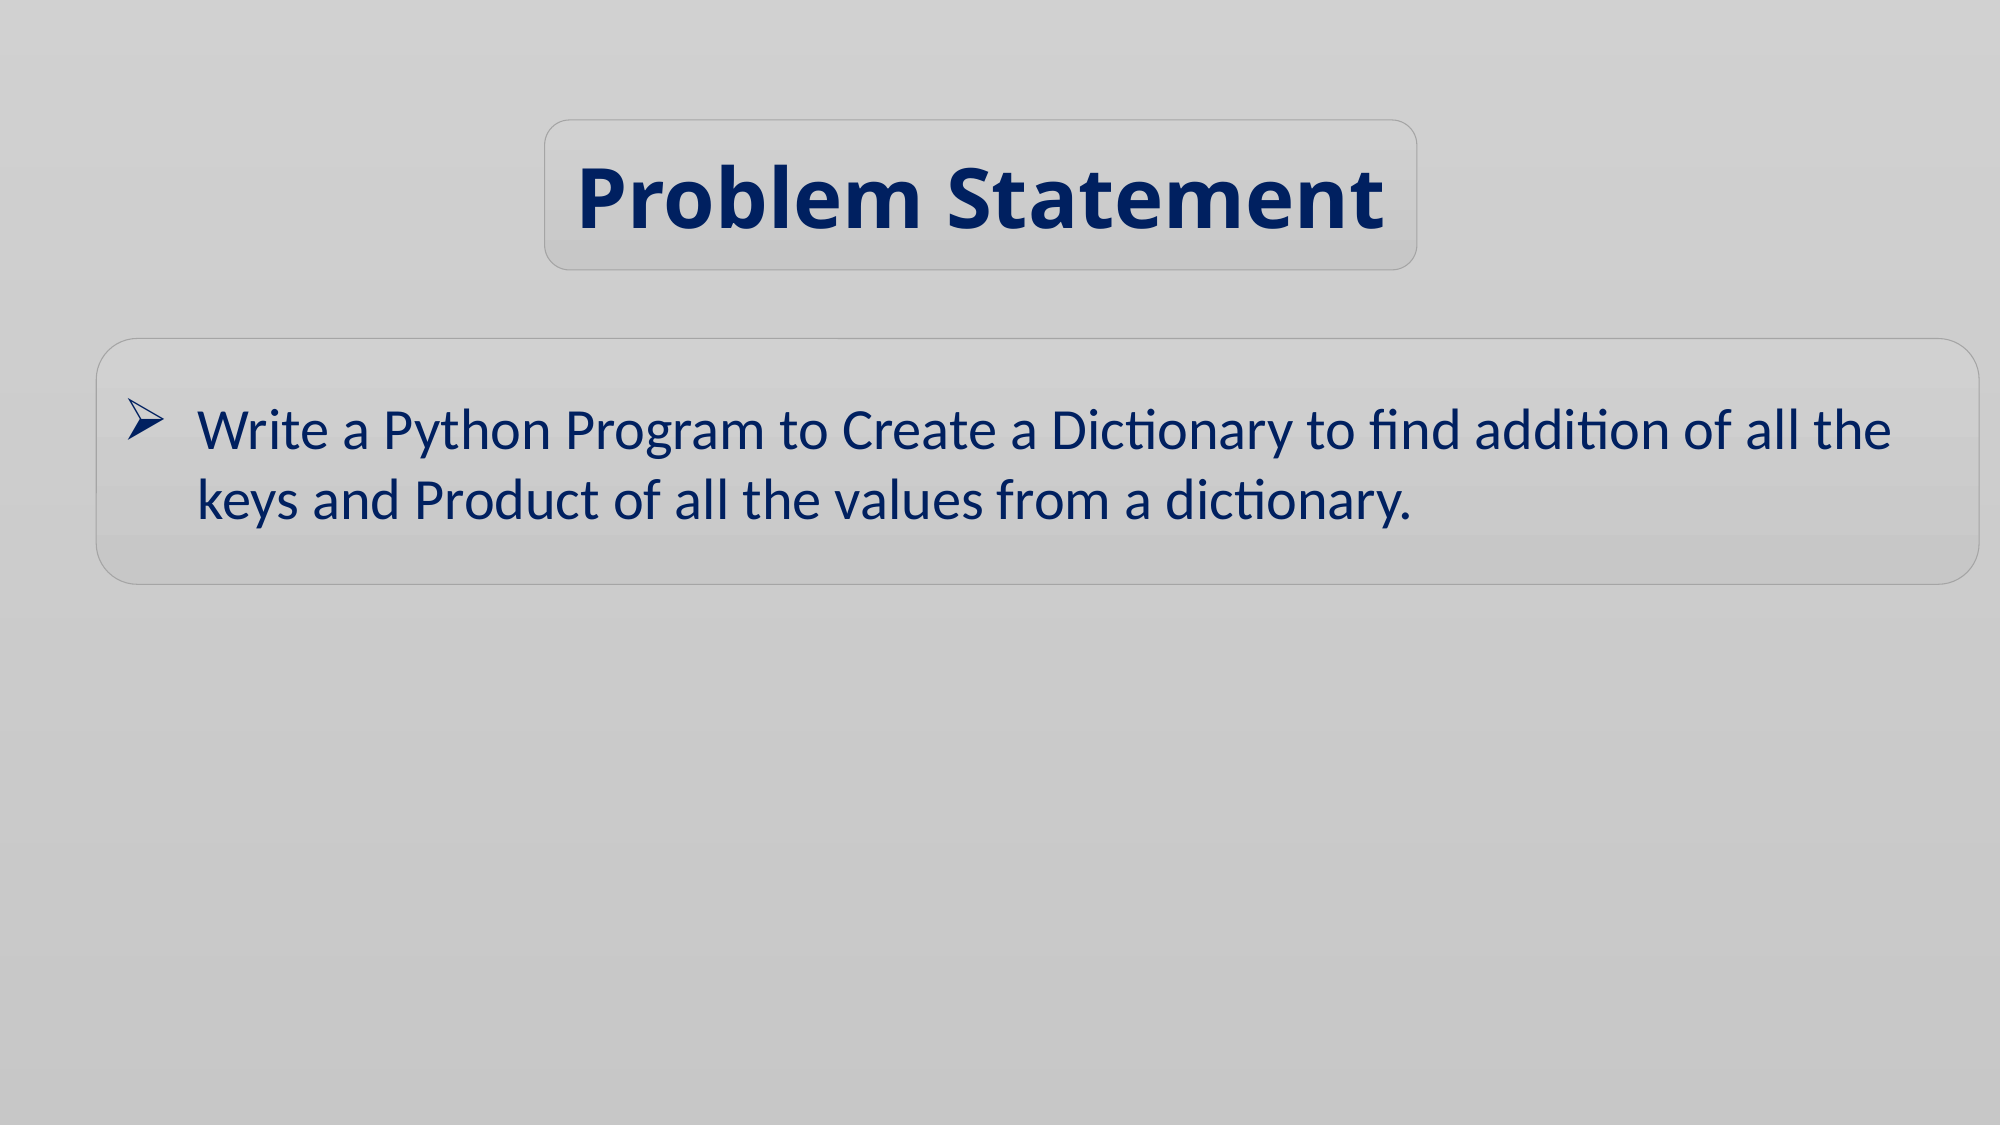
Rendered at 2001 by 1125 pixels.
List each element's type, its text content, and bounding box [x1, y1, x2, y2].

text_box Problem Statement [544, 119, 1418, 271]
text_box Write a Python Program to Create a Dictionary to find addition of all the keys and Product of all the values from a dictionary. [95, 337, 1980, 585]
